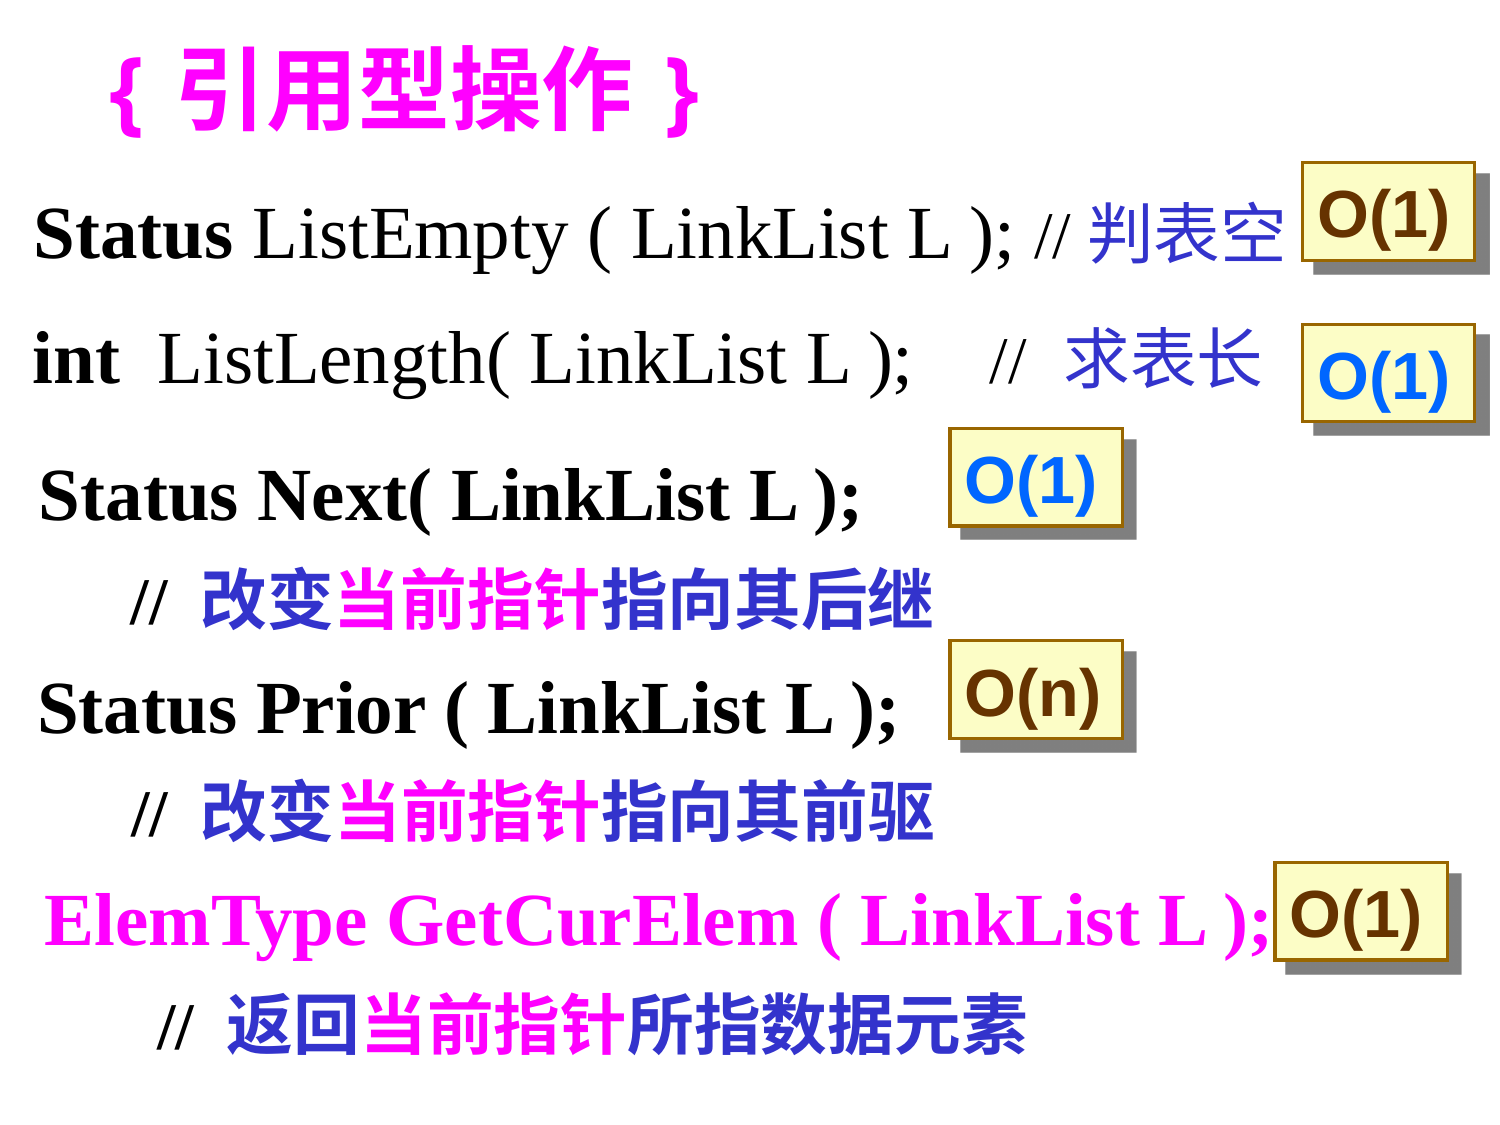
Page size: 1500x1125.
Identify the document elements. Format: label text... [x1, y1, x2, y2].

text_box O(n) [950, 640, 1123, 739]
text_box int ListLength( LinkList L ); // 求表长 [18, 287, 1279, 406]
text_box O(1) [1302, 324, 1475, 422]
text_box ElemType GetCurElem ( LinkList L ); // 返回当前指针所指数据元素 [30, 849, 1309, 1072]
text_box {引用型操作} [83, 24, 726, 150]
text_box O(1) [1302, 162, 1475, 261]
text_box O(1) [1275, 862, 1448, 961]
text_box Status ListEmpty ( LinkList L ); //判表空 [18, 162, 1303, 281]
text_box Status Prior ( LinkList L ); // 改变当前指针指向其前驱 [22, 637, 950, 860]
text_box Status Next( LinkList L ); // 改变当前指针指向其后继 [24, 424, 950, 637]
text_box O(1) [950, 428, 1123, 526]
